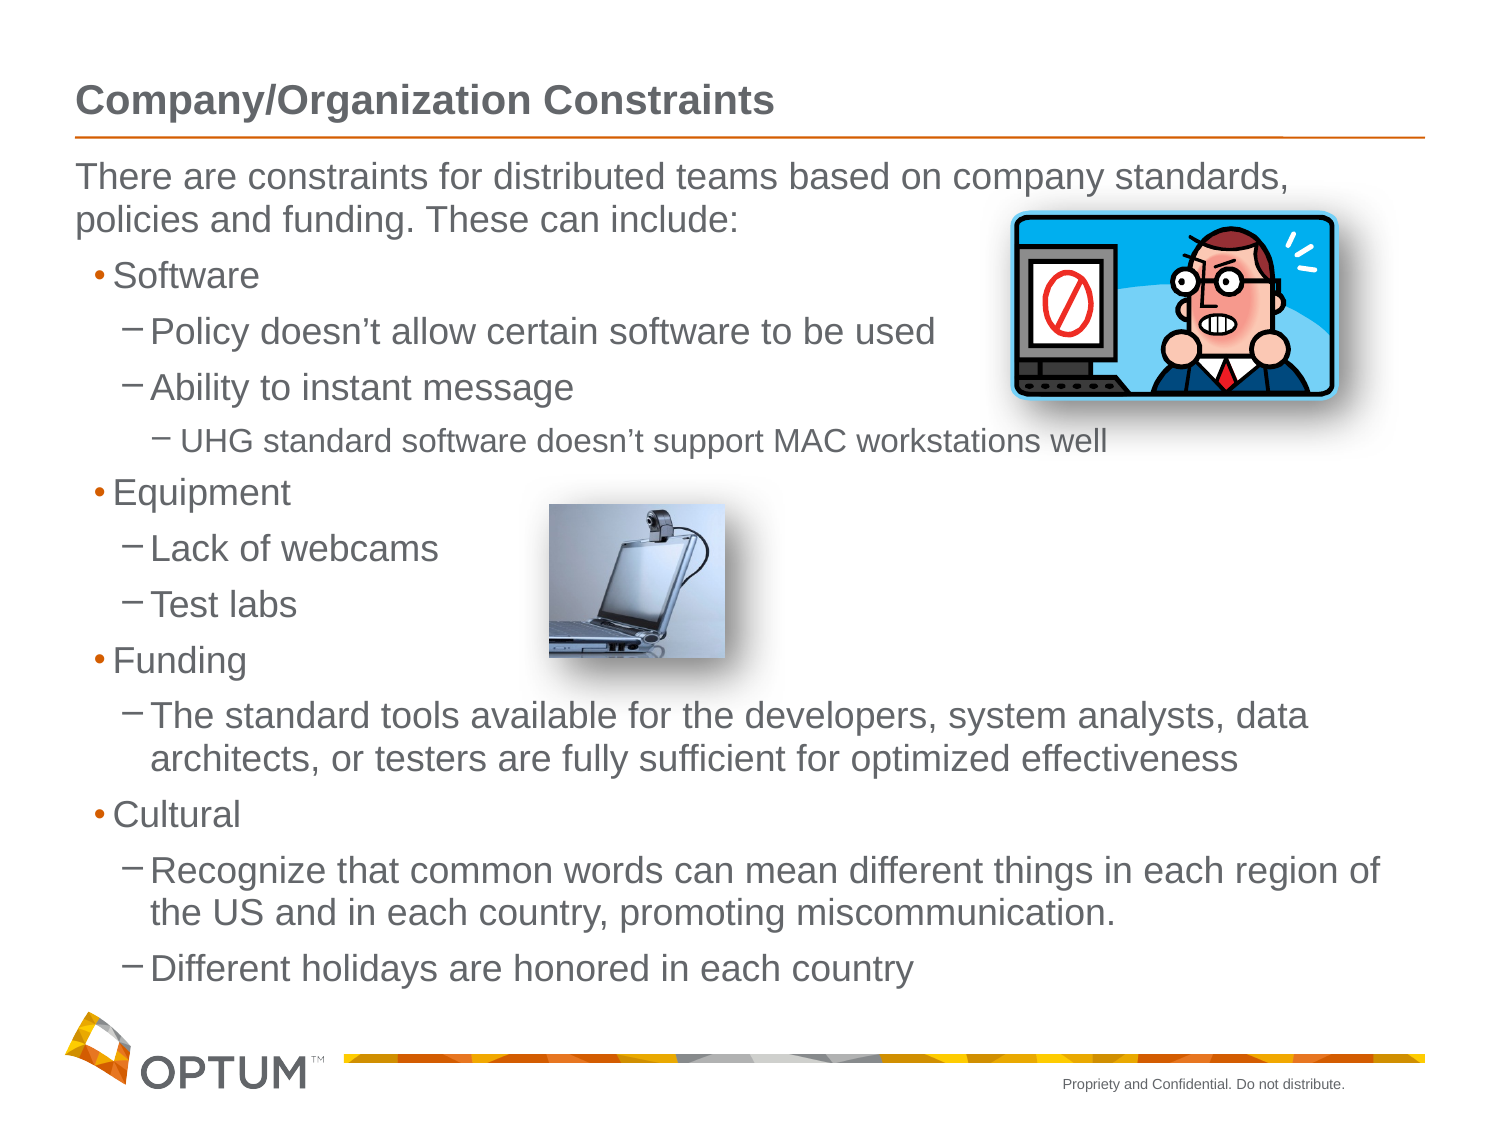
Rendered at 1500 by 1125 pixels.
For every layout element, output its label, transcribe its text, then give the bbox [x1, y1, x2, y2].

picture [62, 1009, 327, 1092]
picture [343, 1054, 1425, 1063]
list There are constraints for distributed teams based on company standards, policies and funding. These can include: Software Policy doesn’t allow certain software to be used Ability to instant message UHG standard software doesn’t support MAC workstations well Equipment Lack of webcams Test labs Funding The standard tools available for the developers, system analysts, data architects, or testers are fully sufficient for optimized effectiveness Cultural Recognize that common words can mean different things in each region of the US and in each country, promoting miscommunication. Different holidays are honored in each country [75, 155, 1425, 1039]
picture [548, 504, 725, 659]
picture [1010, 210, 1340, 401]
title Company/Organization Constraints [75, 45, 1425, 124]
